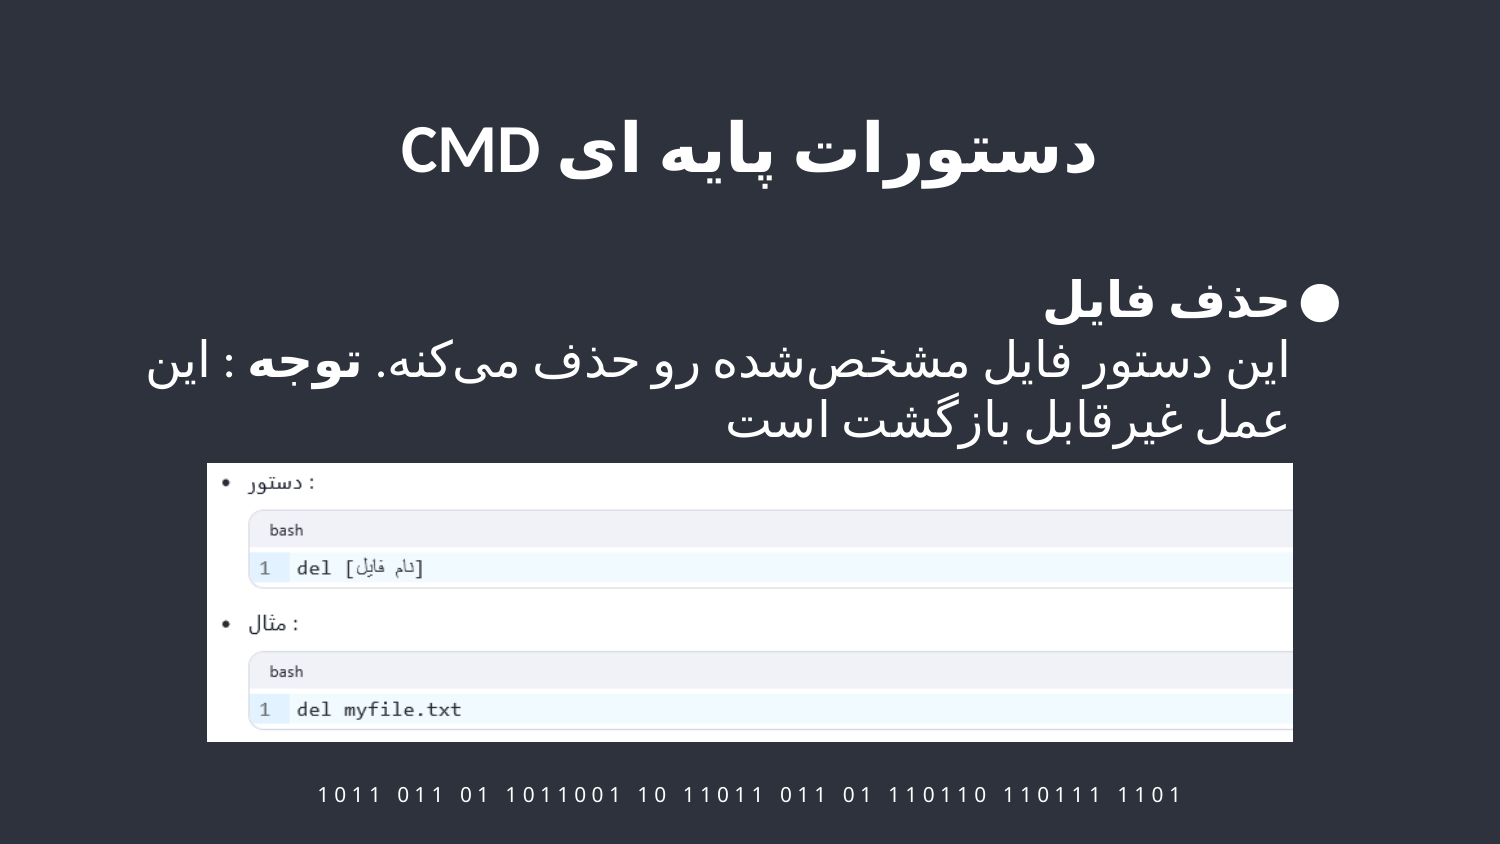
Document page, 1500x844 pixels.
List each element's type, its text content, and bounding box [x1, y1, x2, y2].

picture [207, 463, 1293, 742]
title دستورات پایه ای CMD [118, 88, 1382, 251]
list حذف فایل این دستور فایل مشخص‌شده رو حذف می‌کنه. توجه : این عمل غیرقابل بازگشت است [118, 251, 1382, 676]
